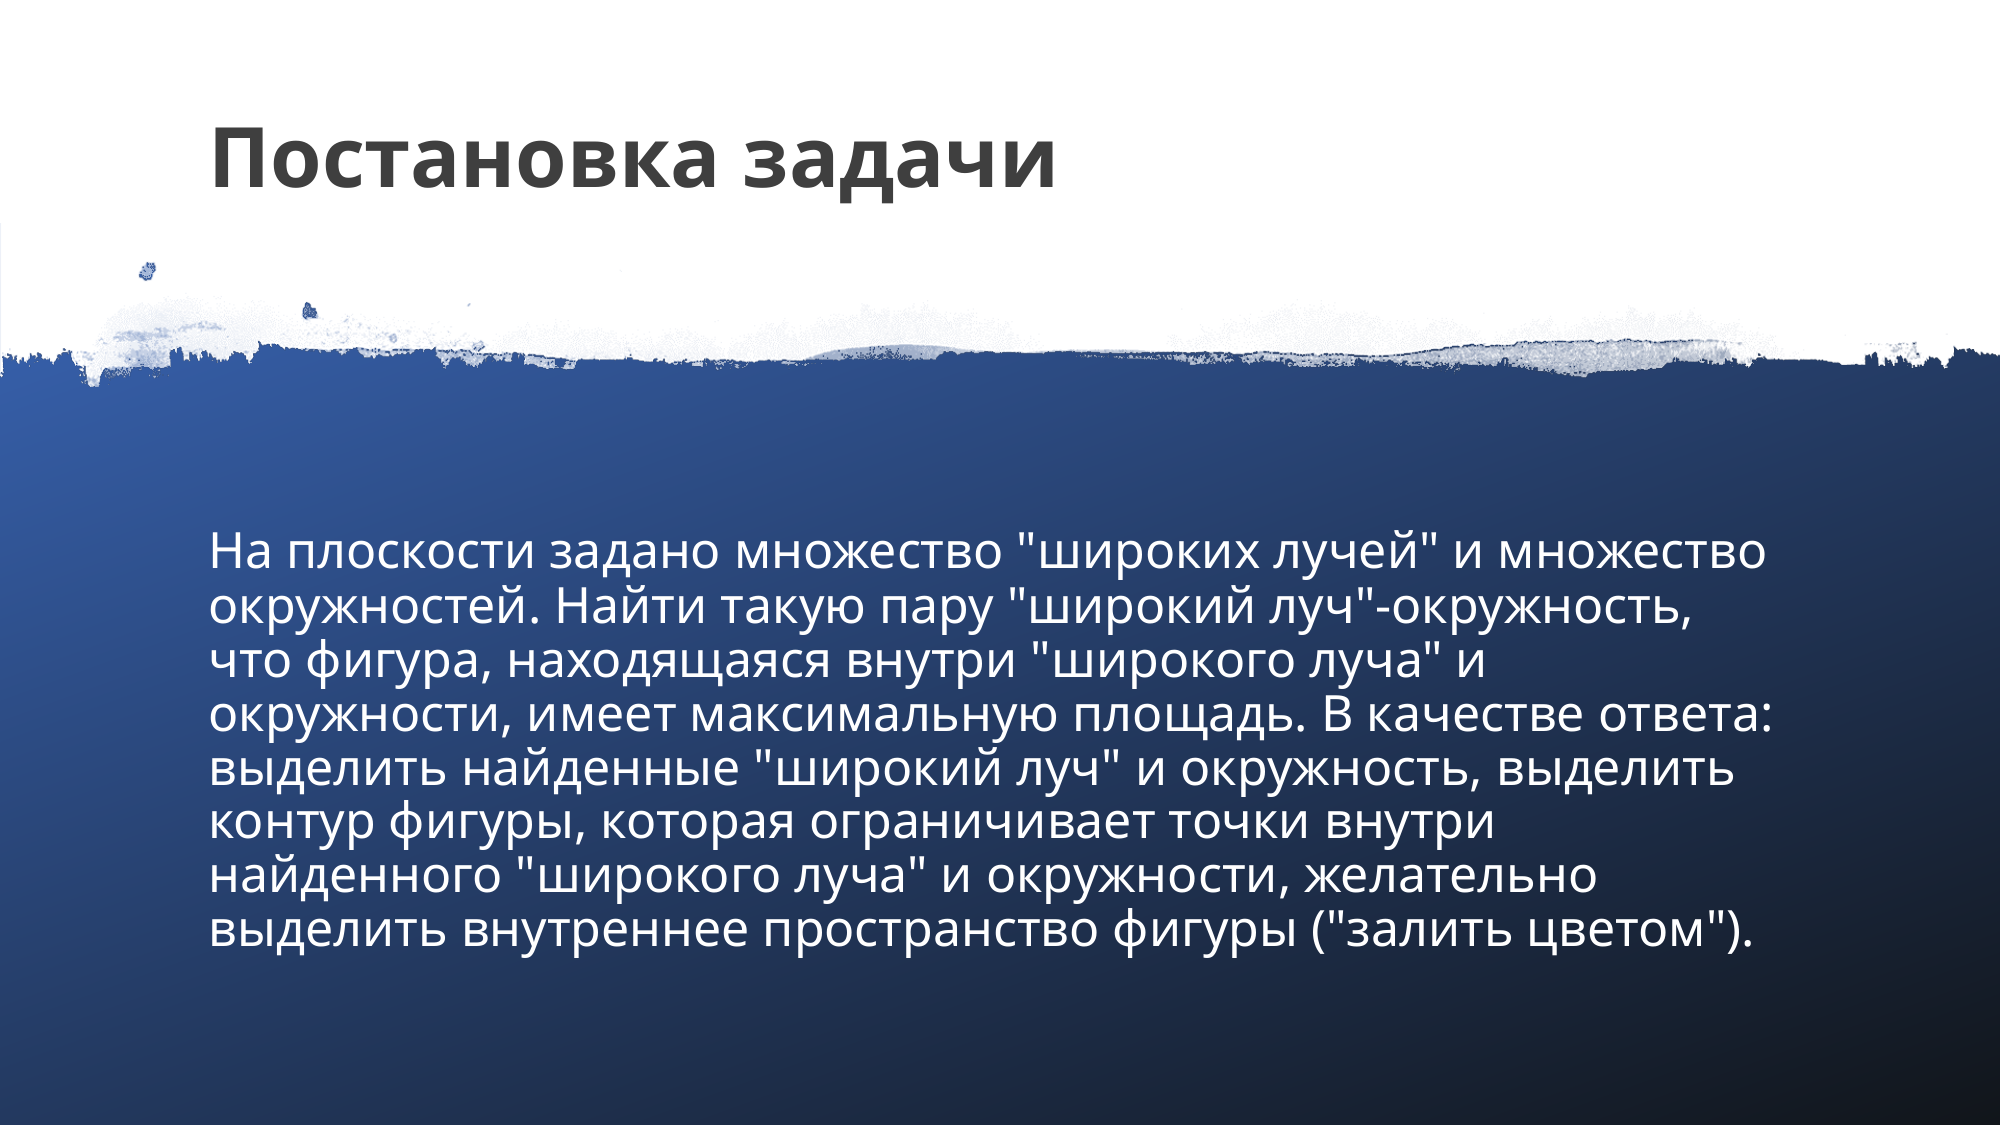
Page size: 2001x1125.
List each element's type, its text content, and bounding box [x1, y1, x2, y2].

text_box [0, 0, 2000, 501]
text_box [0, 501, 2000, 1125]
list На плоскости задано множество "широких лучей" и множество окружностей. Найти такую пару "широкий луч"-окружность, что фигура, находящаяся внутри "широкого луча" и окружности, имеет максимальную площадь. В качестве ответа: выделить найденные "широкий луч" и окружность, выделить контур фигуры, которая ограничивает точки внутри найденного "широкого луча" и окружности, желательно выделить внутреннее пространство фигуры ("залить цветом"). [193, 501, 1807, 984]
